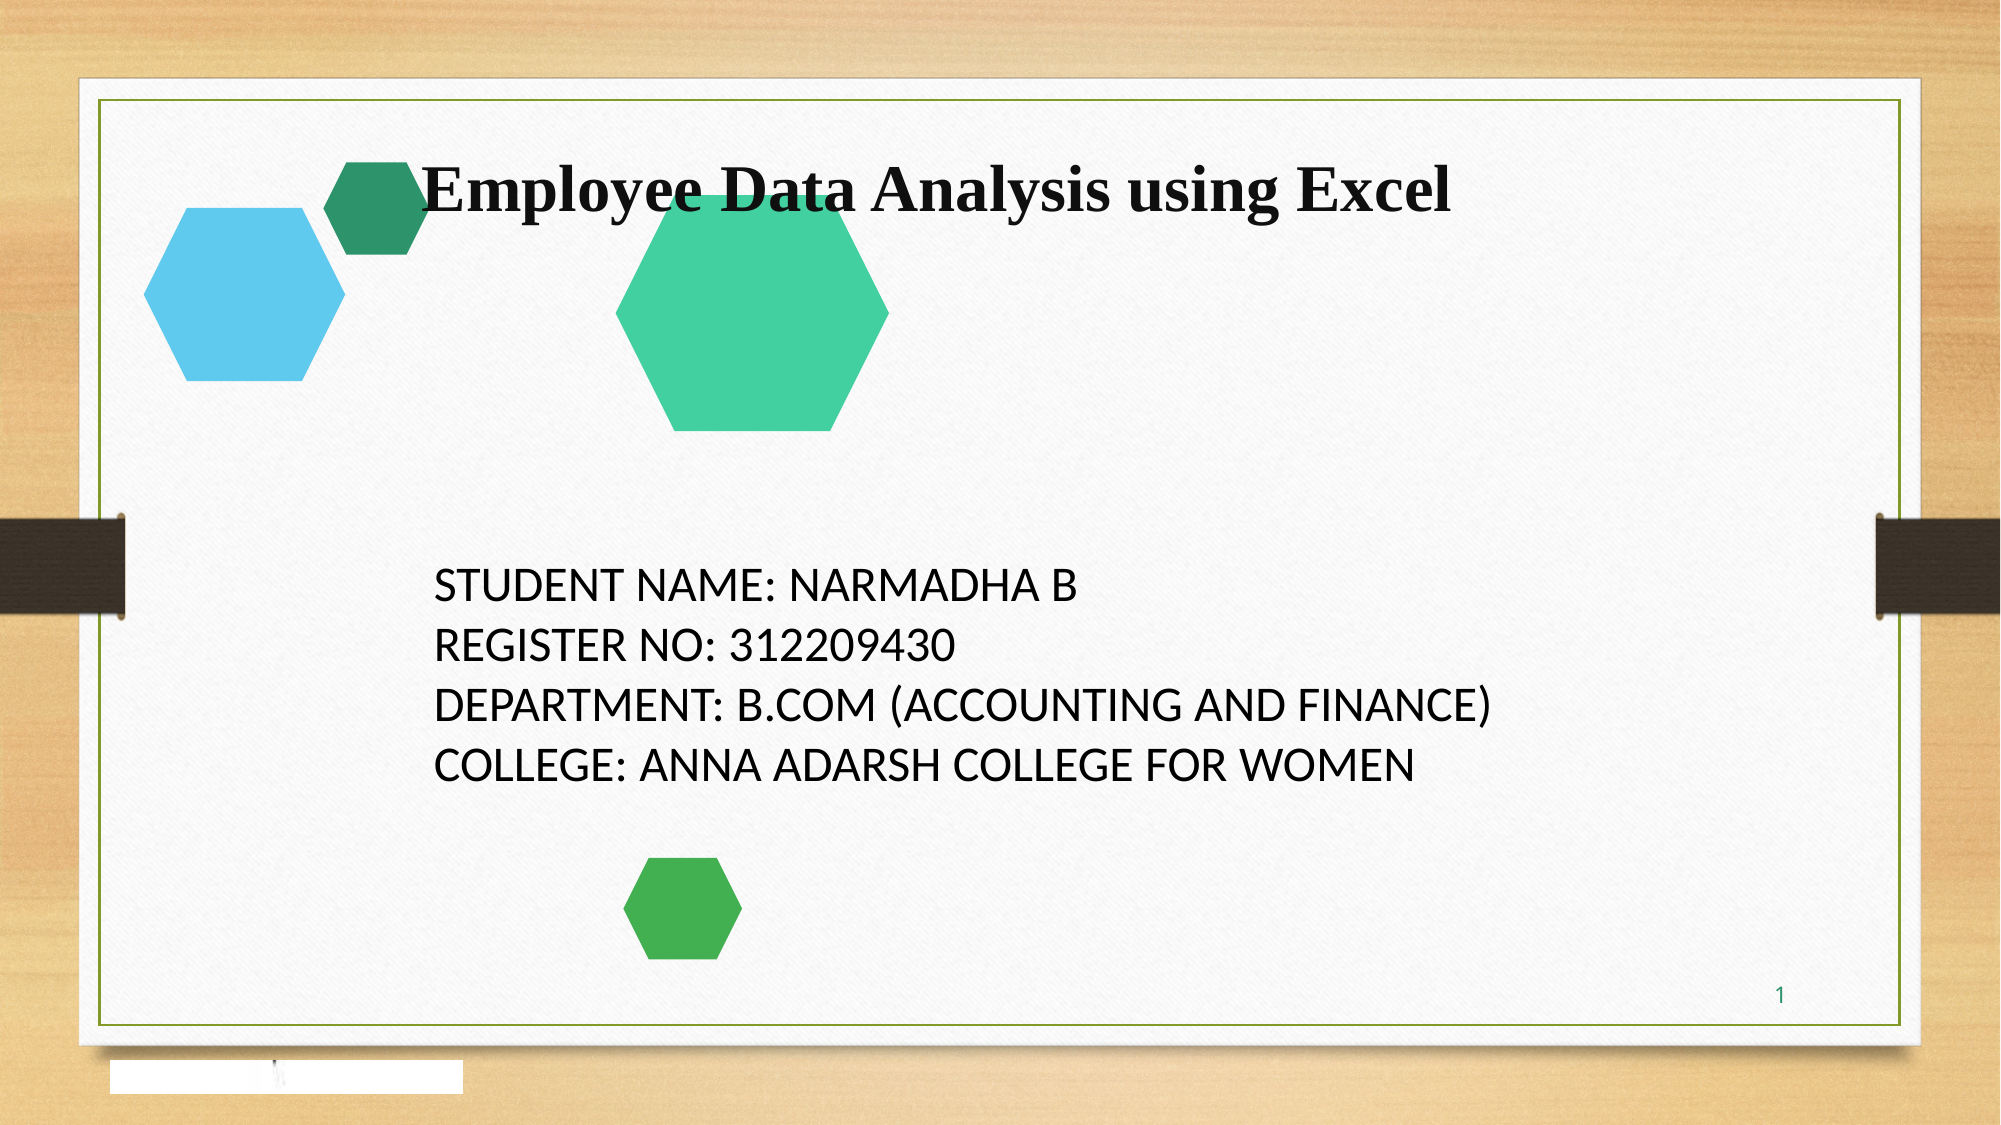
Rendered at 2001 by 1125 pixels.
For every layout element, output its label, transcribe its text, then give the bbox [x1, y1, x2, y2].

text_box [143, 162, 430, 382]
text_box STUDENT NAME: NARMADHA B REGISTER NO: 312209430 DEPARTMENT: B.COM (ACCOUNTING AND FINANCE) COLLEGE: ANNA ADARSH COLLEGE FOR WOMEN [419, 543, 1832, 859]
text_box [625, 333, 880, 432]
slide_number 1 [1698, 979, 1788, 1025]
text_box [623, 859, 743, 960]
title Employee Data Analysis using Excel [0, 141, 1502, 333]
picture [0, 0, 2001, 1125]
